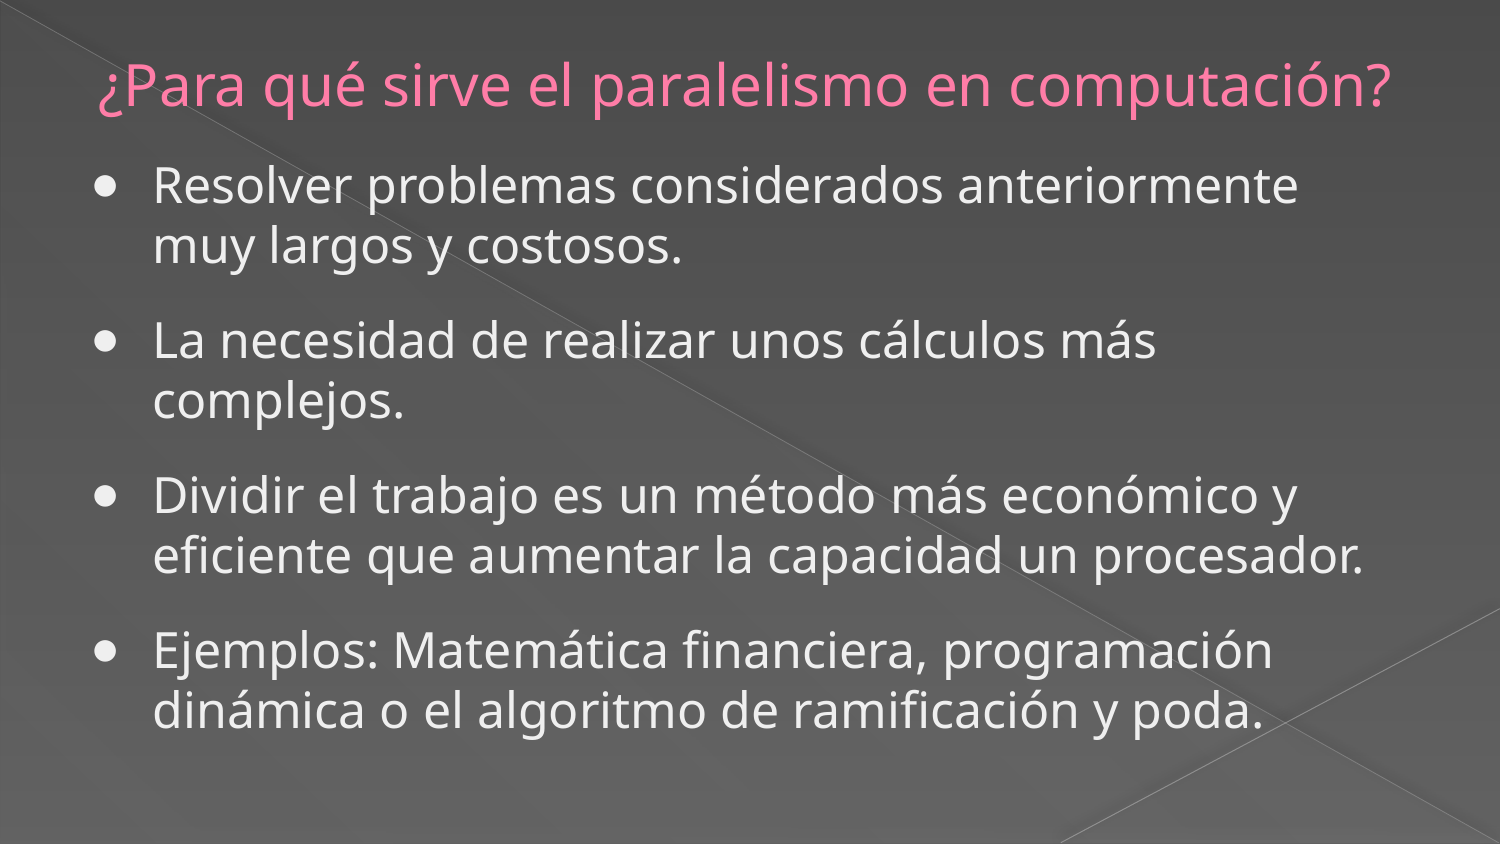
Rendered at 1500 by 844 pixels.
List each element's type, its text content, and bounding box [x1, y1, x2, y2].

list Resolver problemas considerados anteriormente muy largos y costosos. La necesidad de realizar unos cálculos más complejos. Dividir el trabajo es un método más económico y eficiente que aumentar la capacidad un procesador. Ejemplos: Matemática financiera, programación dinámica o el algoritmo de ramificación y poda. [62, 138, 1413, 734]
title ¿Para qué sirve el paralelismo en computación? [4, 97, 1496, 239]
